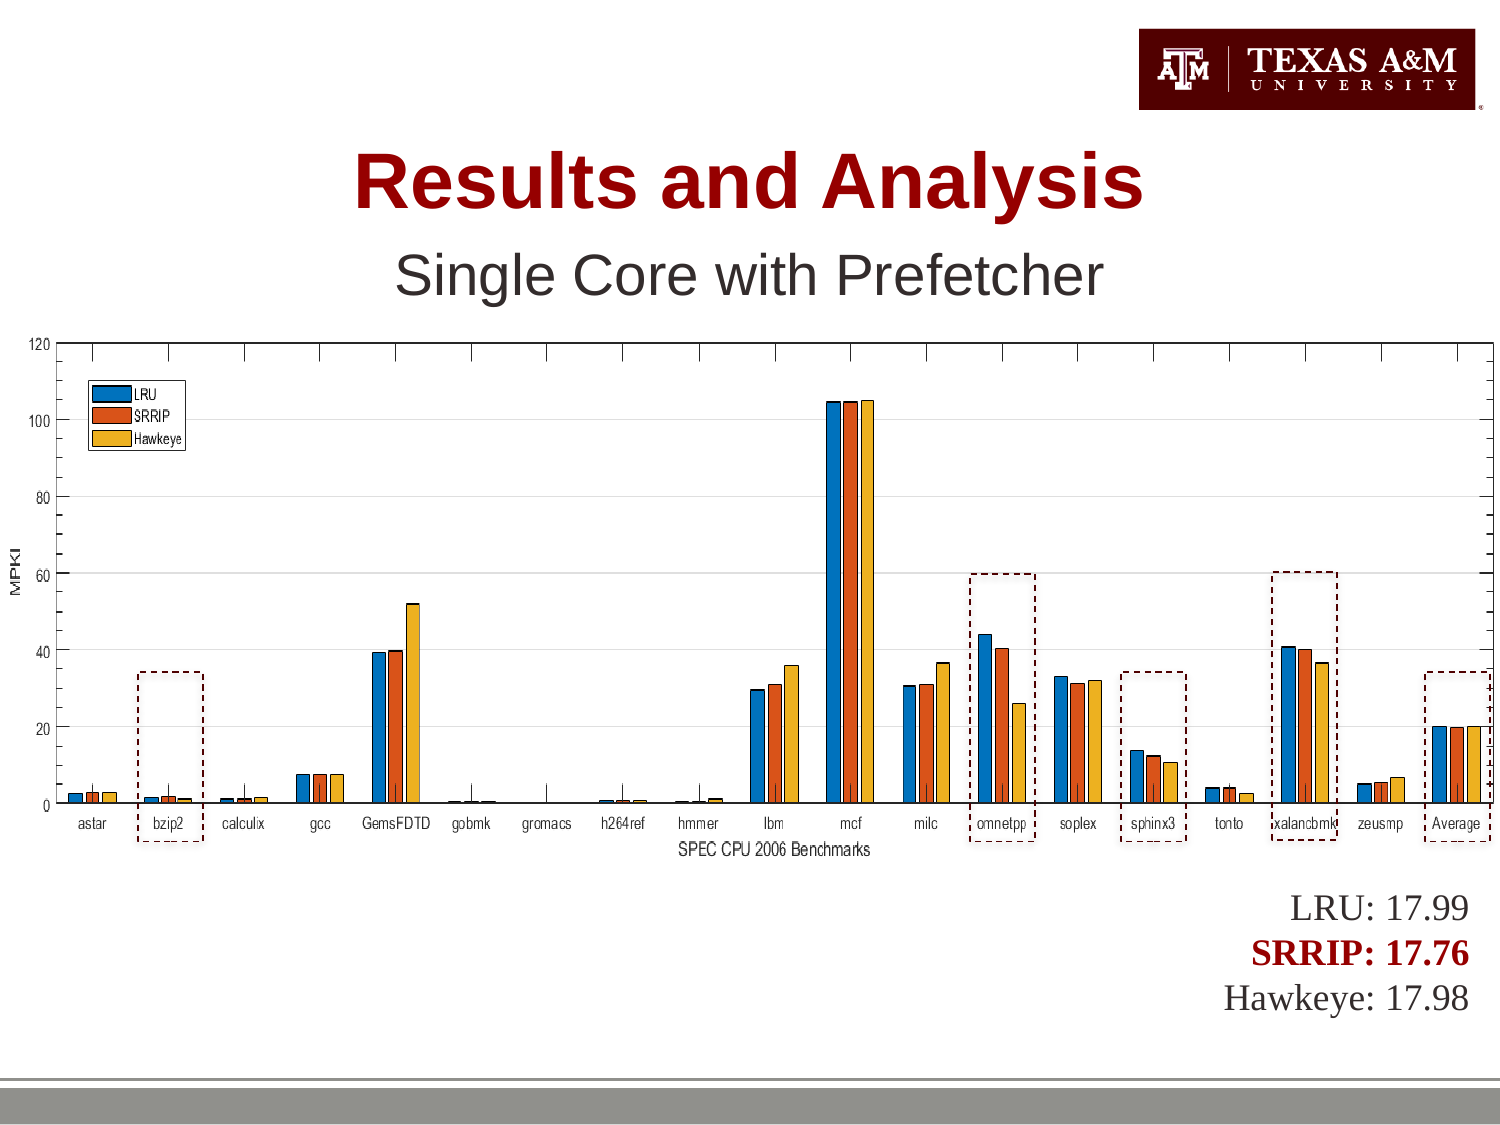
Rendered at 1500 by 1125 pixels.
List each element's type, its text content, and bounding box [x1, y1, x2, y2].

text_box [0, 331, 1500, 1028]
title Results and Analysis [75, 122, 1425, 230]
picture [1118, 0, 1500, 208]
list Single Core with Prefetcher [75, 230, 1425, 330]
